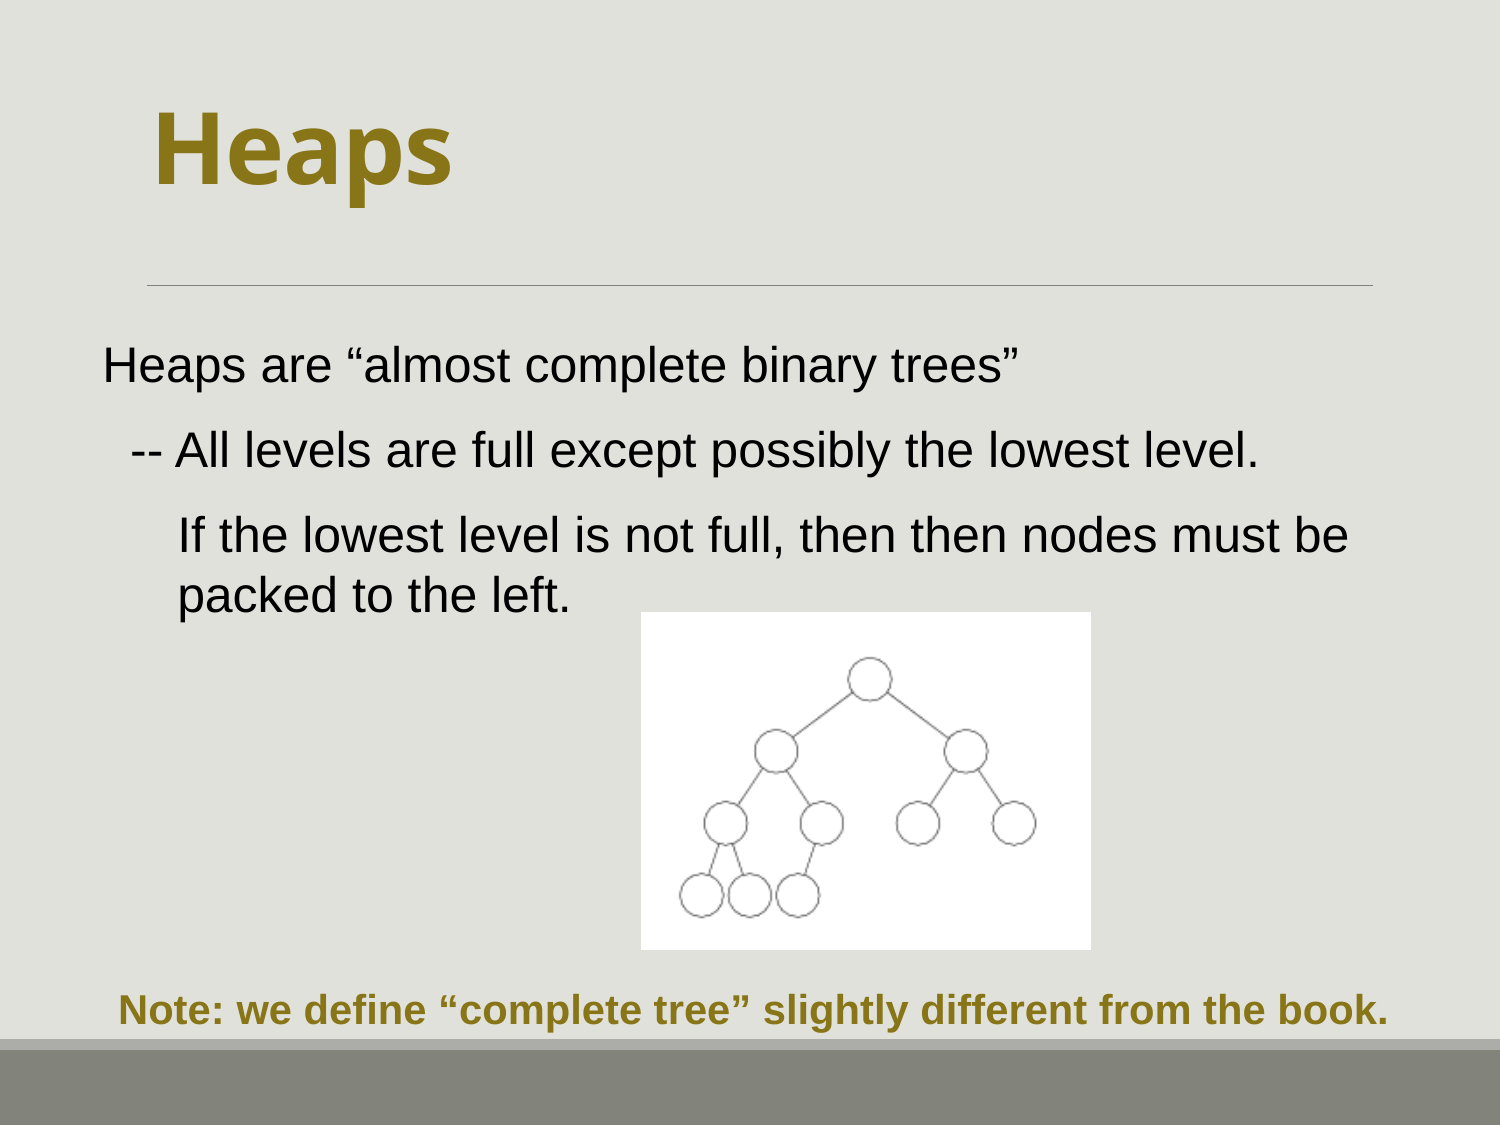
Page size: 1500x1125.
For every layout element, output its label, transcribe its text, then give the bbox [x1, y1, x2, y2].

title Heaps [135, 47, 1373, 213]
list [640, 611, 1092, 951]
text_box Note: we define “complete tree” slightly different from the book. [103, 975, 1405, 1040]
text_box Heaps are “almost complete binary trees” -- All levels are full except possibly the lowest level. If the lowest level is not full, then then nodes must be packed to the left. [87, 324, 1450, 630]
